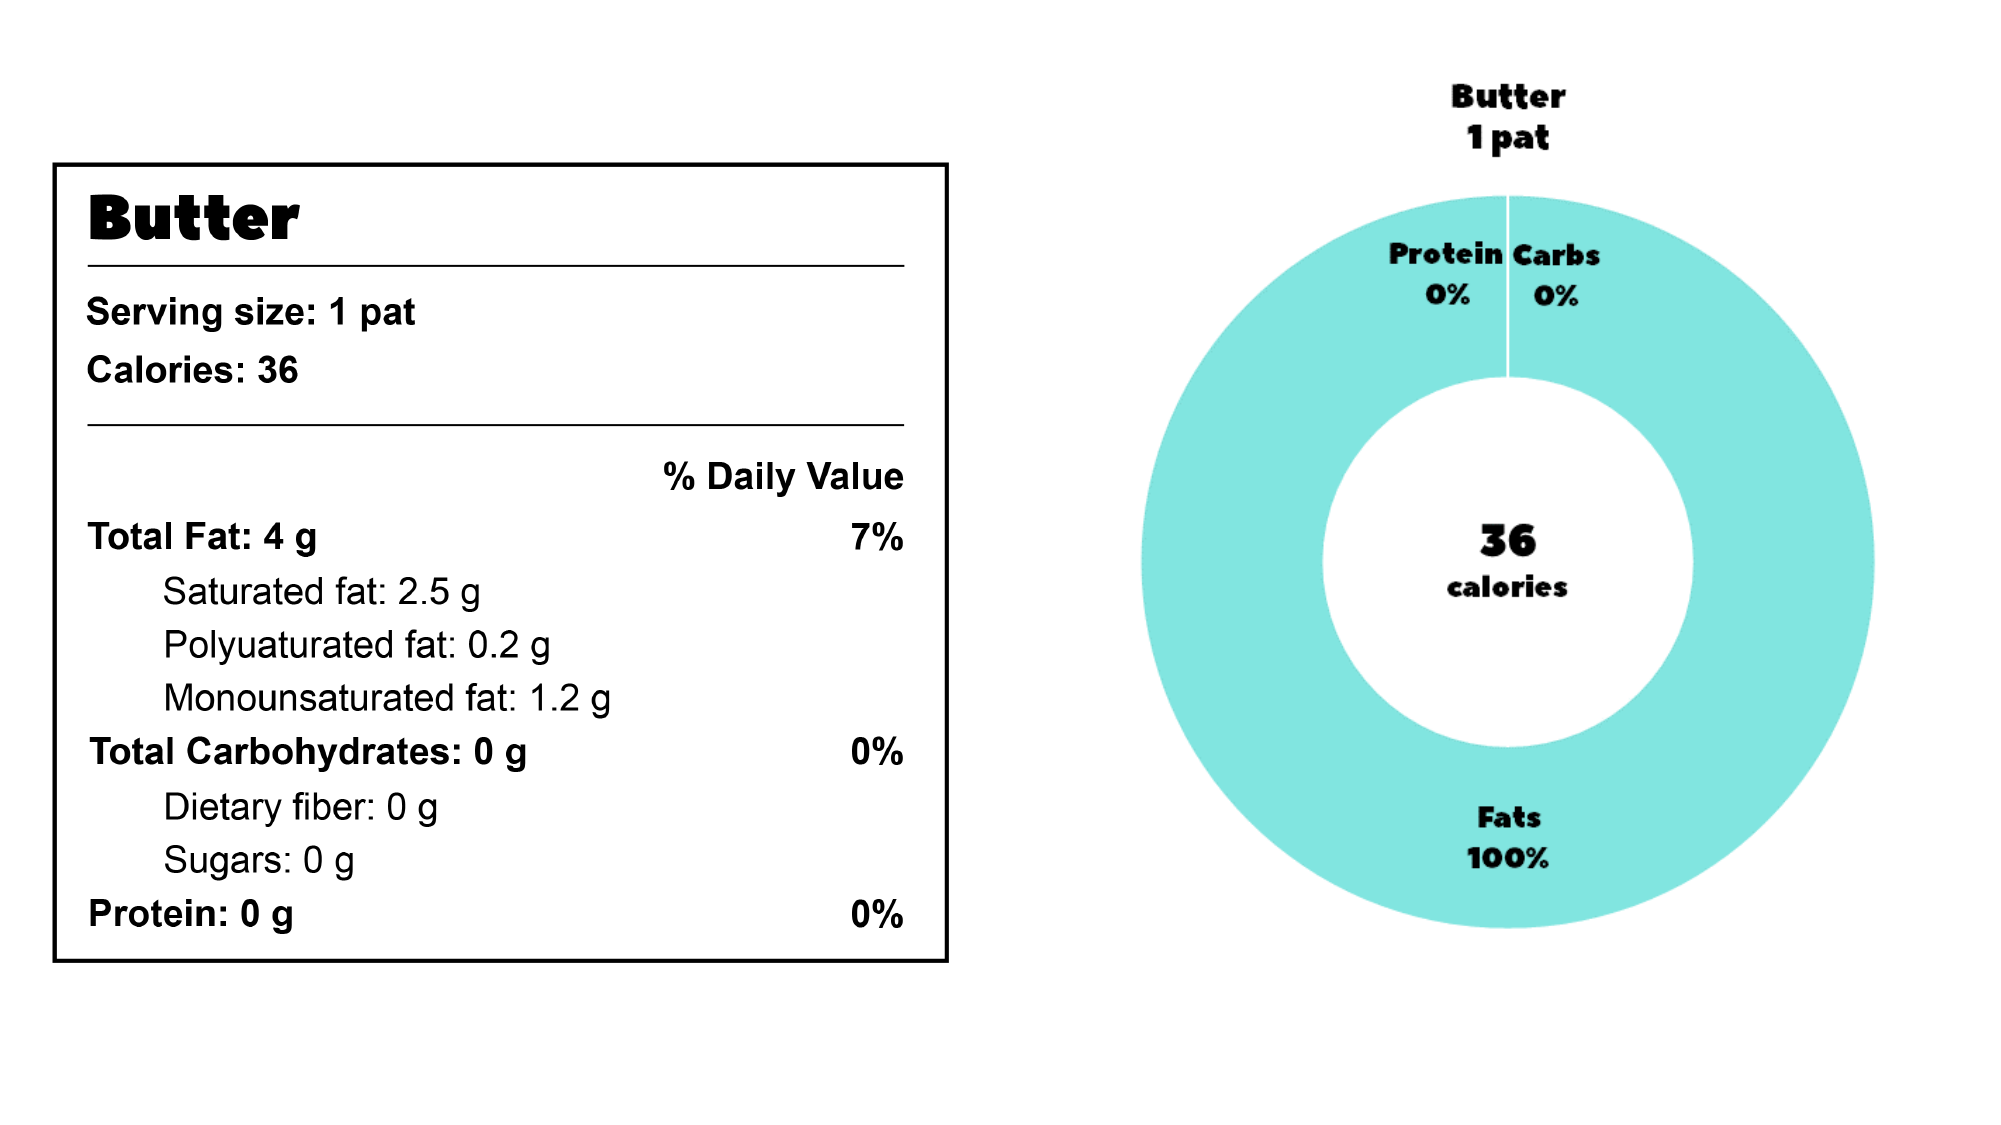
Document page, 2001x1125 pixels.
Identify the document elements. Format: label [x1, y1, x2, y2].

picture [52, 162, 949, 963]
picture [1069, 56, 1947, 1068]
